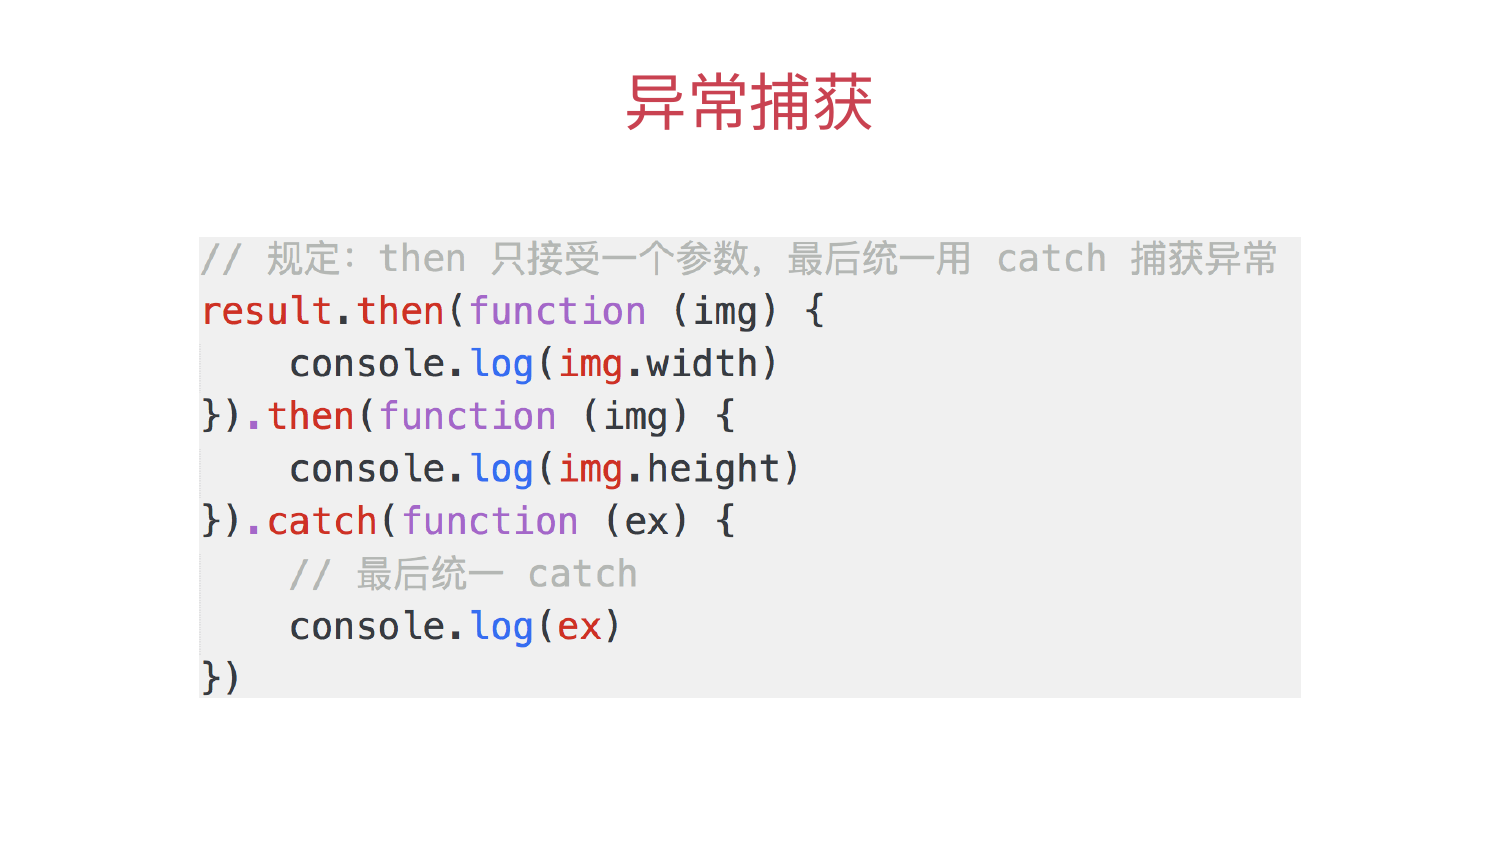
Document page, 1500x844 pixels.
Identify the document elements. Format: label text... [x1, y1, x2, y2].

picture [198, 237, 1301, 698]
text_box 异常捕获 [617, 55, 883, 146]
